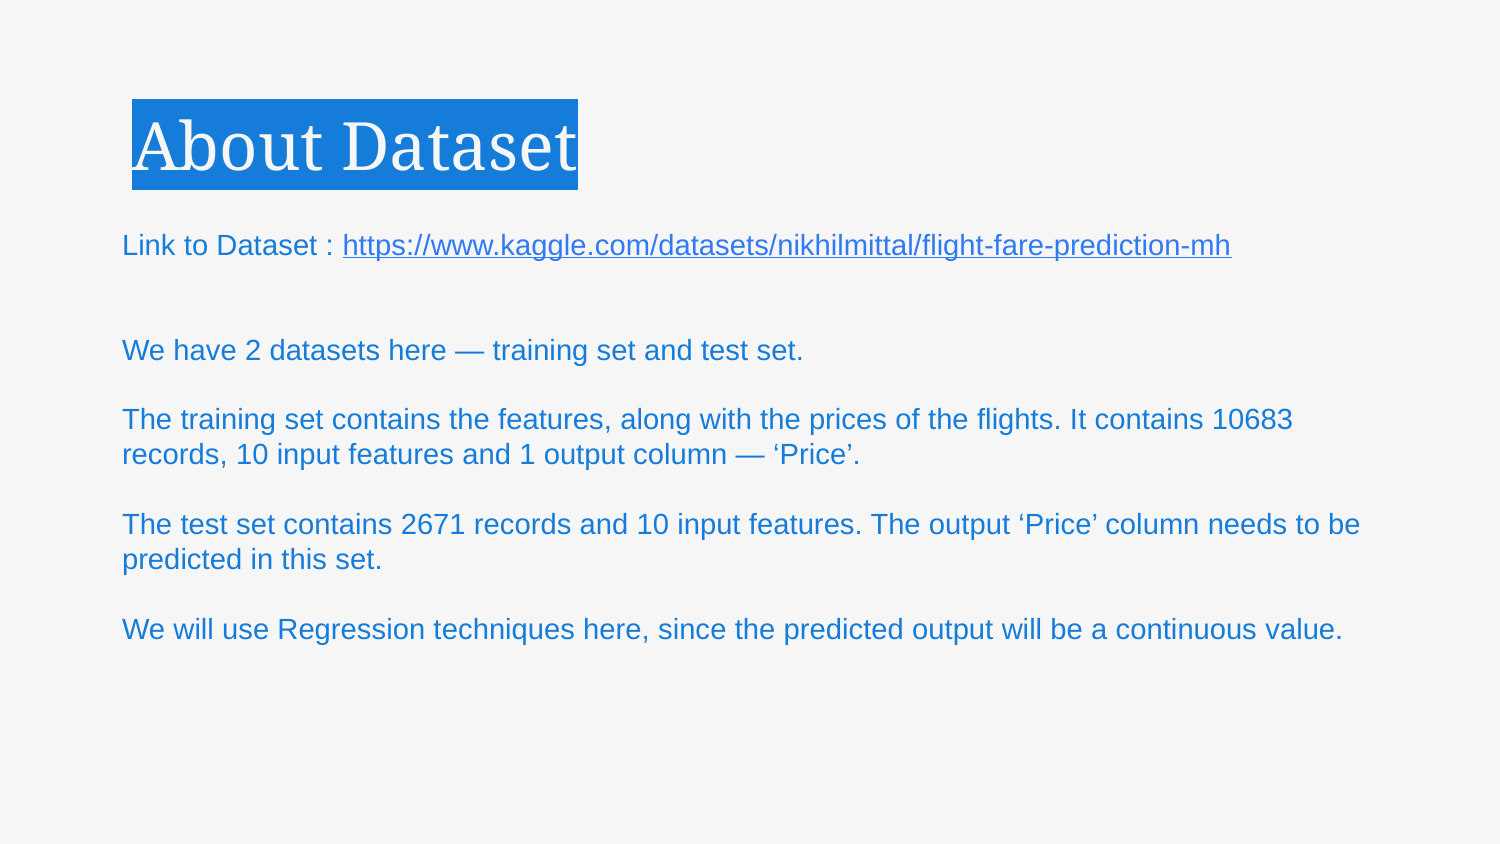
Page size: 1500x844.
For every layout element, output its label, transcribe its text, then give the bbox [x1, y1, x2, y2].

title About Dataset [116, 88, 1383, 183]
text_box Link to Dataset : https://www.kaggle.com/datasets/nikhilmittal/flight-fare-prediction-mh We have 2 datasets here — training set and test set. The training set contains the features, along with the prices of the flights. It contains 10683 records, 10 input features and 1 output column — ‘Price’. The test set contains 2671 records and 10 input features. The output ‘Price’ column needs to be predicted in this set. We will use Regression techniques here, since the predicted output will be a continuous value. [107, 210, 1397, 661]
